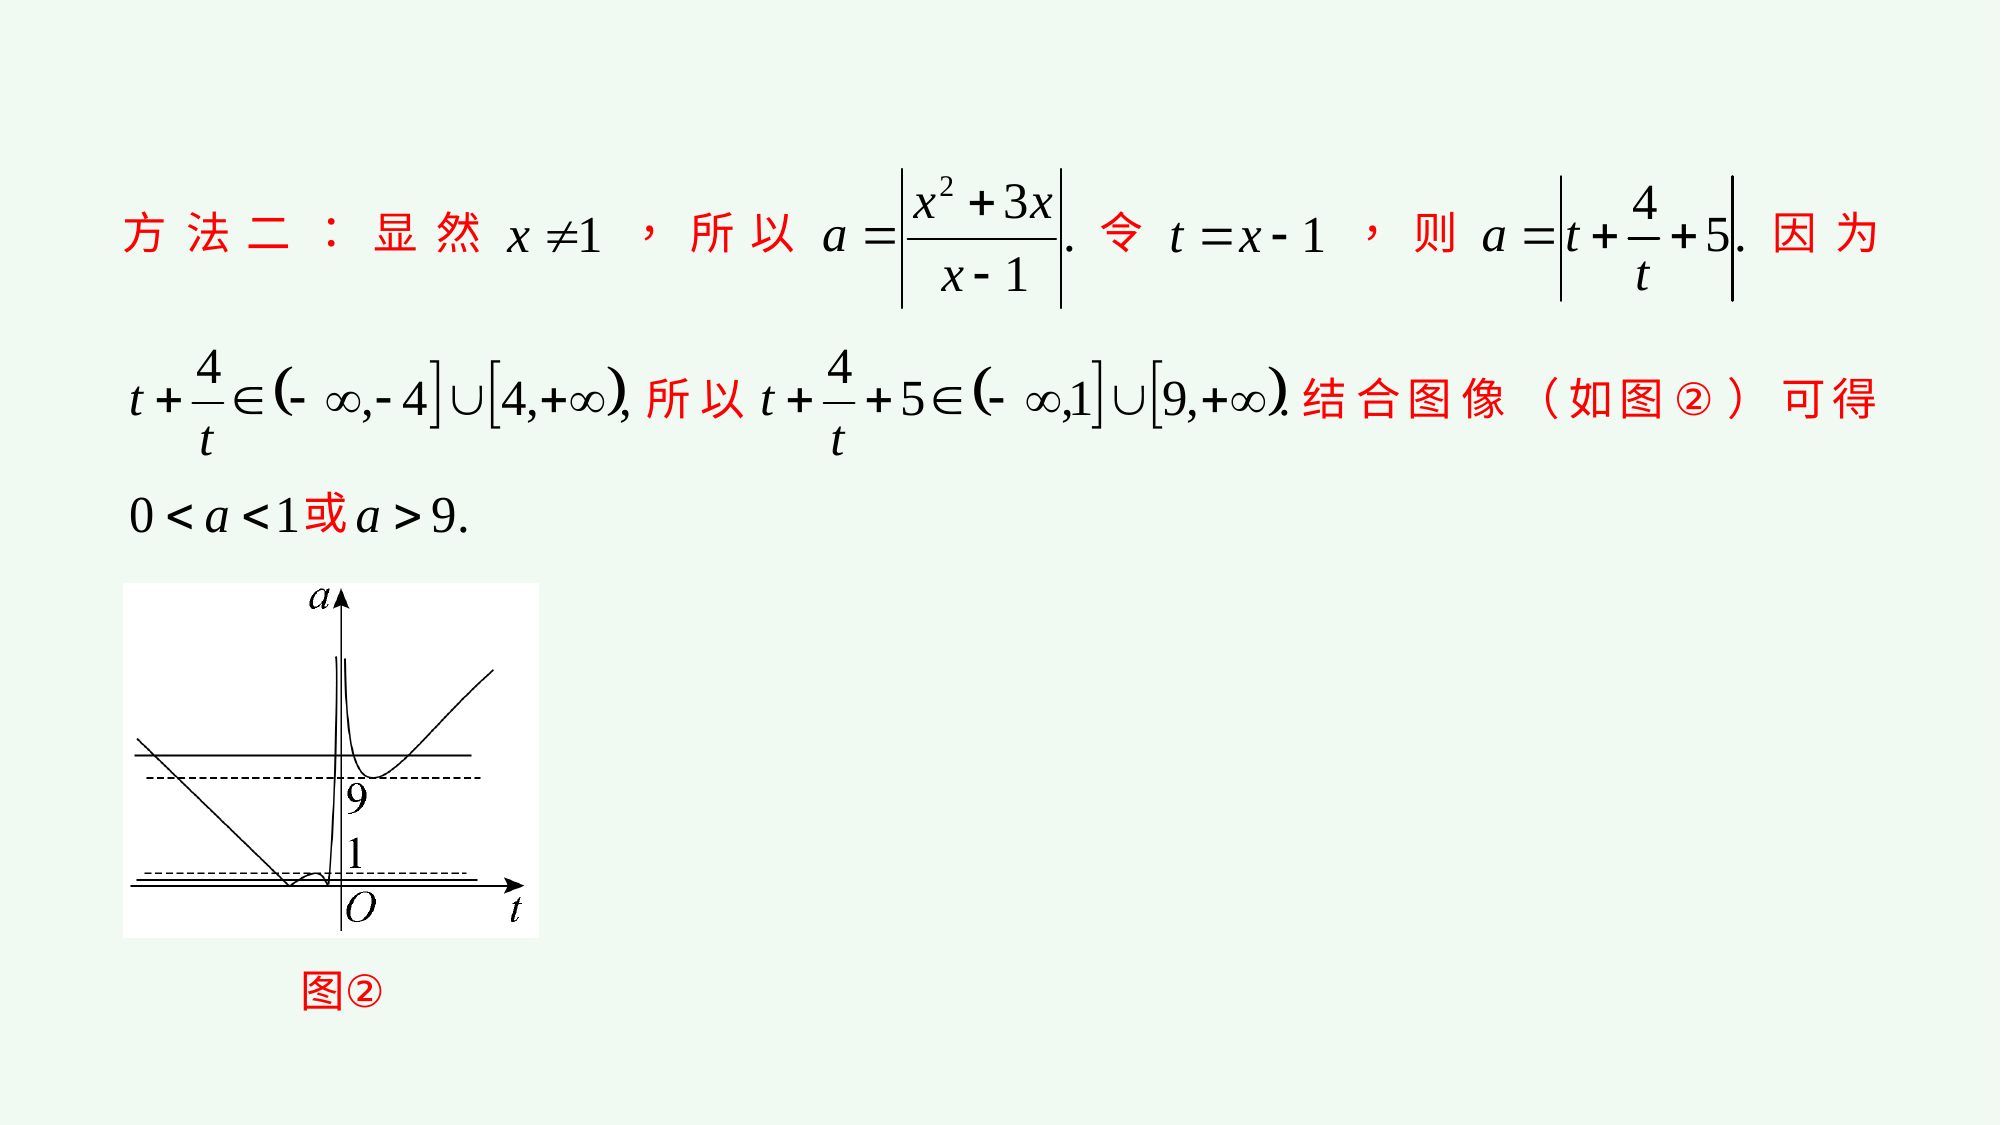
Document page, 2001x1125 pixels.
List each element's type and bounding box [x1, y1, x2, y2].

text_box [122, 157, 1881, 1093]
